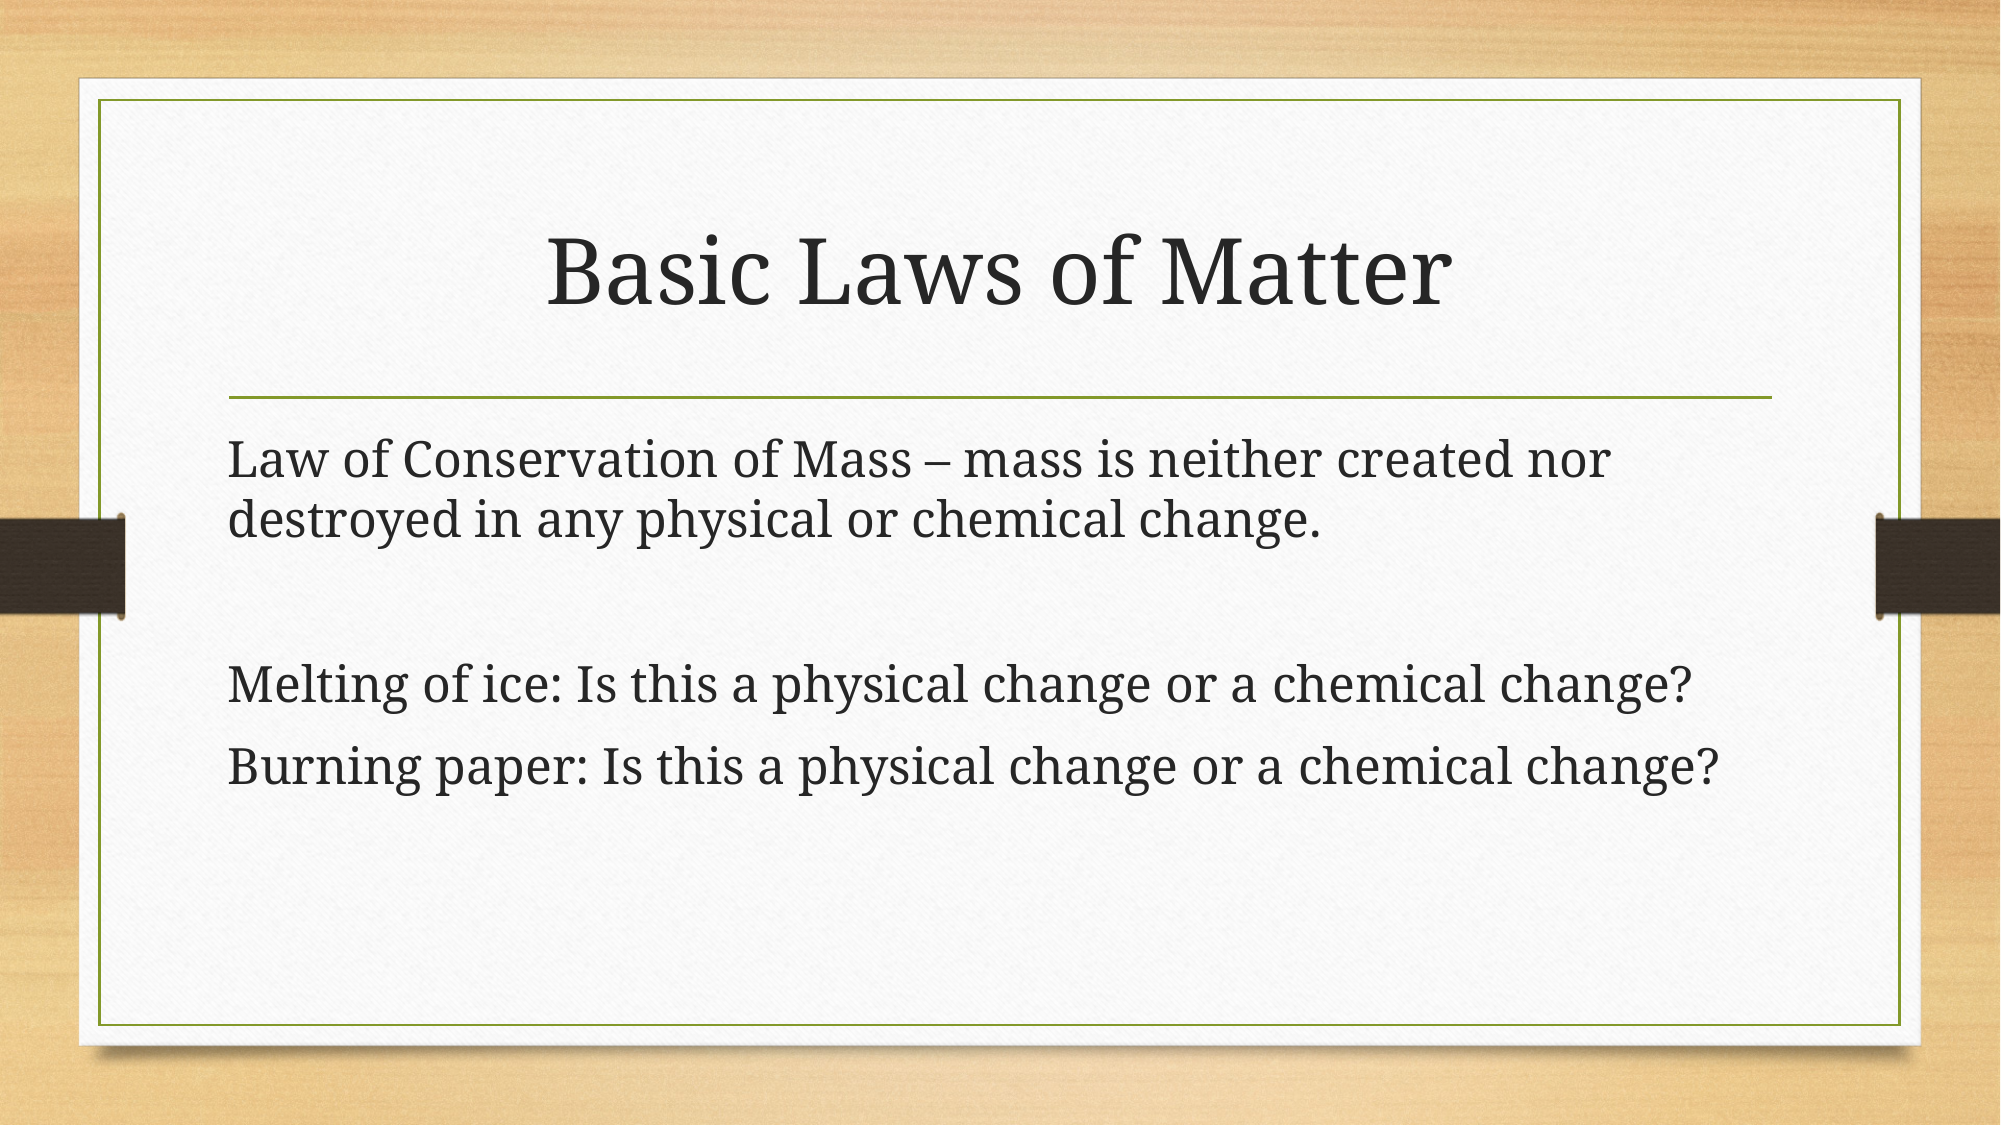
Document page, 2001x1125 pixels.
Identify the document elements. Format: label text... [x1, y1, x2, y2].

title Basic Laws of Matter [212, 161, 1788, 375]
picture [0, 0, 2001, 1125]
list Law of Conservation of Mass – mass is neither created nor destroyed in any physical or chemical change. Melting of ice: Is this a physical change or a chemical change? Burning paper: Is this a physical change or a chemical change? [212, 419, 1788, 964]
